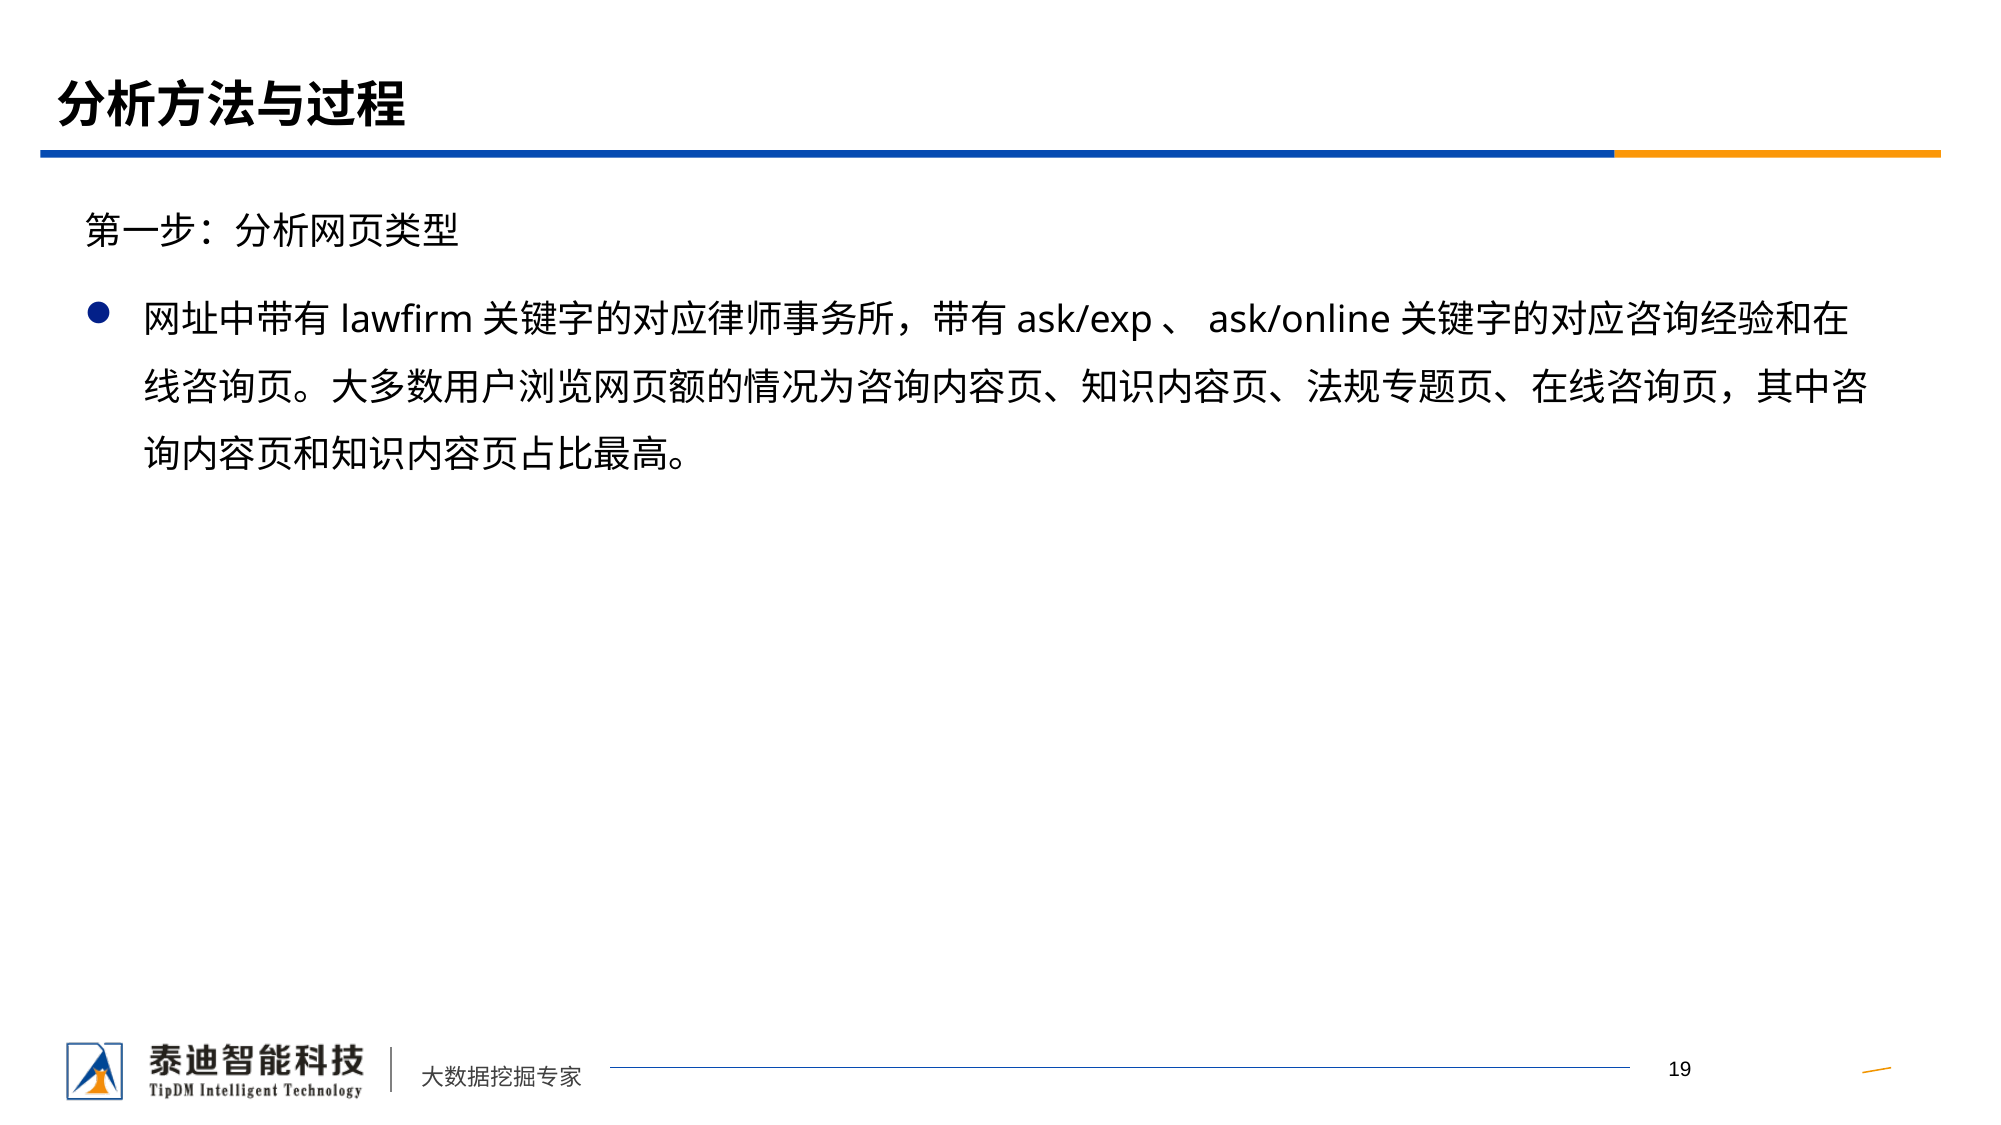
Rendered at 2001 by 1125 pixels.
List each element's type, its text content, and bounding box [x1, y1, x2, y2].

picture [62, 1028, 368, 1107]
list 第一步：分析网页类型 网址中带有lawfirm关键字的对应律师事务所，带有ask/exp、ask/online关键字的对应咨询经验和在线咨询页。大多数用户浏览网页额的情况为咨询内容页、知识内容页、法规专题页、在线咨询页，其中咨询内容页和知识内容页占比最高。 [69, 176, 1892, 1005]
title 分析方法与过程 [41, 58, 1843, 146]
